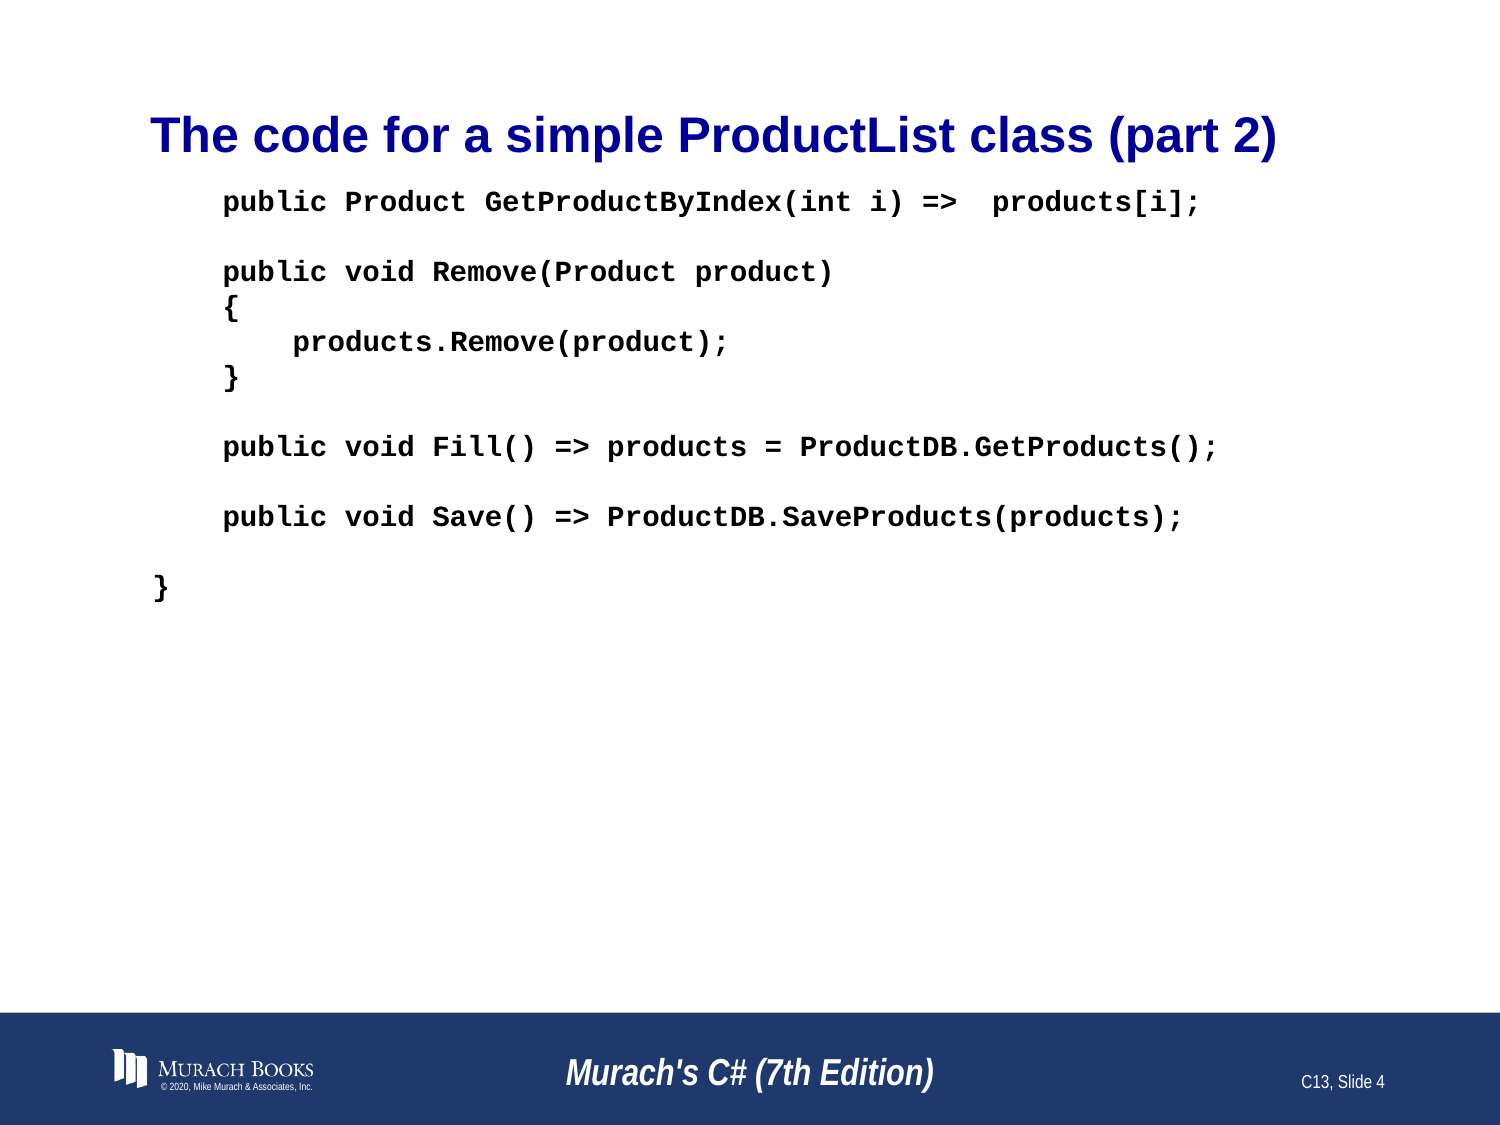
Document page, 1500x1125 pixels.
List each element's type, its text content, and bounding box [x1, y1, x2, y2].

title The code for a simple ProductList class (part 2) [150, 102, 1350, 164]
footer © 2020, Mike Murach & Associates, Inc. [12, 1025, 463, 1100]
slide_number C13, Slide 4 [1087, 1025, 1400, 1100]
list public Product GetProductByIndex(int i) => products[i]; public void Remove(Product product) { products.Remove(product); } public void Fill() => products = ProductDB.GetProducts(); public void Save() => ProductDB.SaveProducts(products); } [137, 174, 1350, 975]
slide_number Murach's C# (7th Edition) [463, 1025, 1050, 1100]
